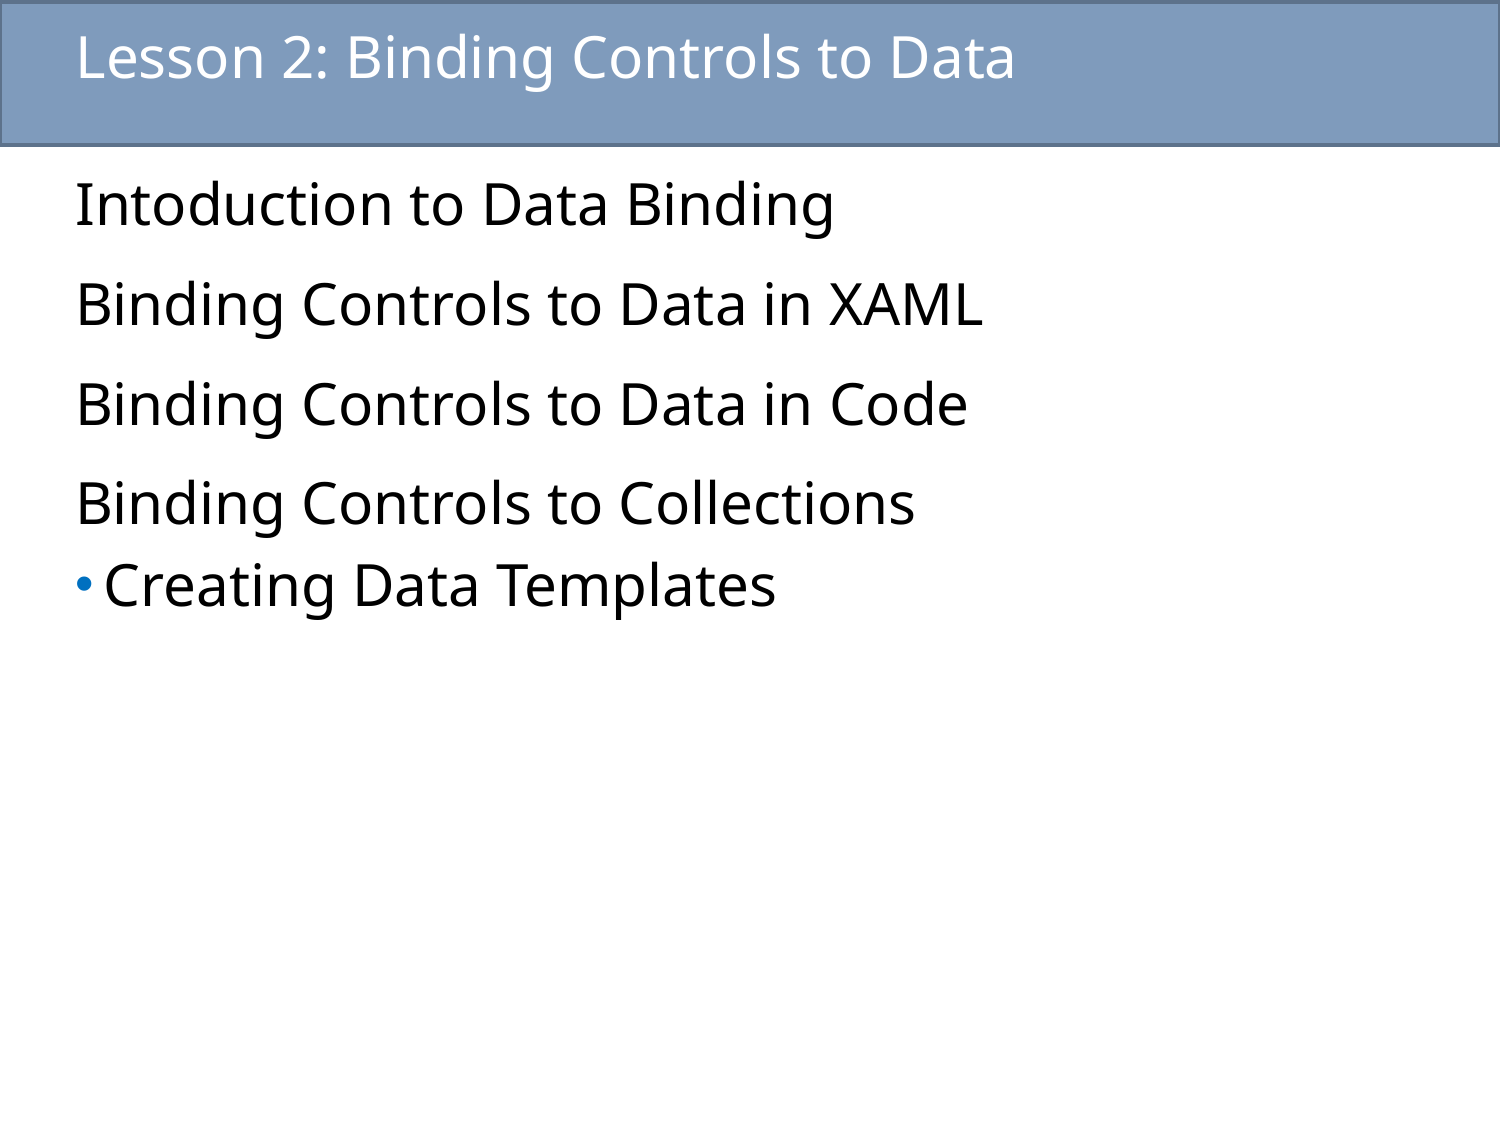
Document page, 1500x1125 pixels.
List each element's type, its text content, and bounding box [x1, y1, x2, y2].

title Lesson 2: Binding Controls to Data [75, 0, 1351, 122]
list Intoduction to Data Binding Binding Controls to Data in XAML Binding Controls to Data in Code Binding Controls to Collections Creating Data Templates [74, 167, 1408, 1013]
